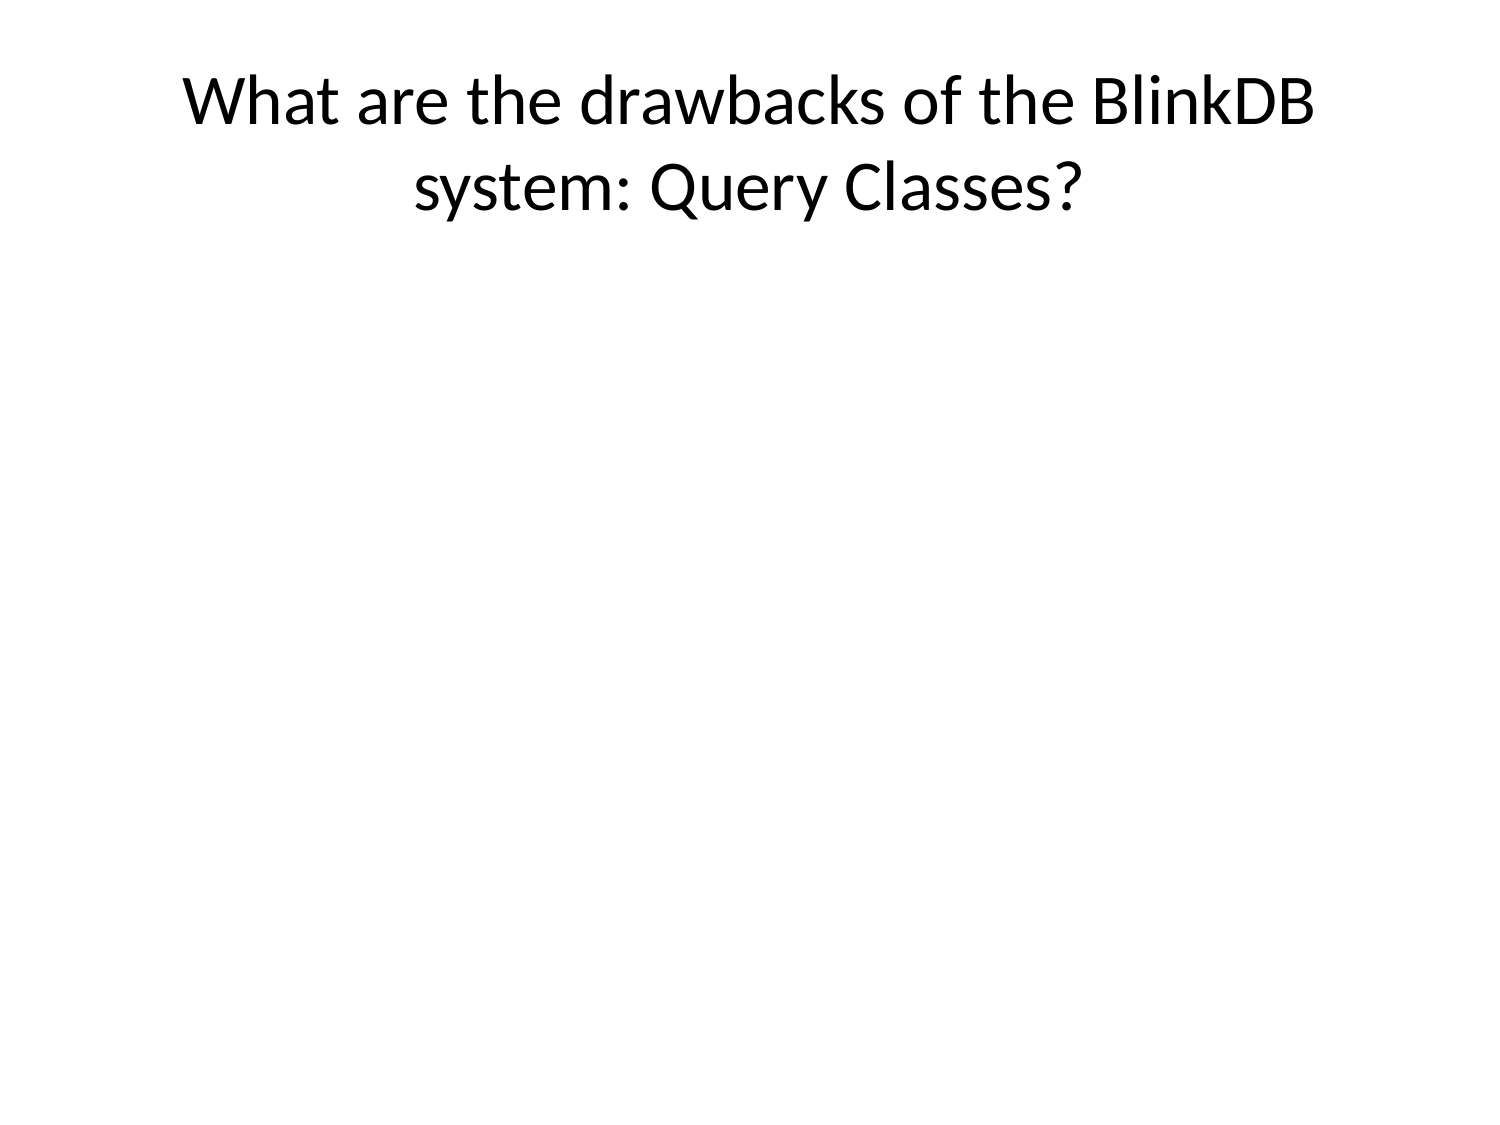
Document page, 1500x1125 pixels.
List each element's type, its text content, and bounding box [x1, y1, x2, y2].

title What are the drawbacks of the BlinkDB system: Query Classes? [75, 45, 1425, 233]
